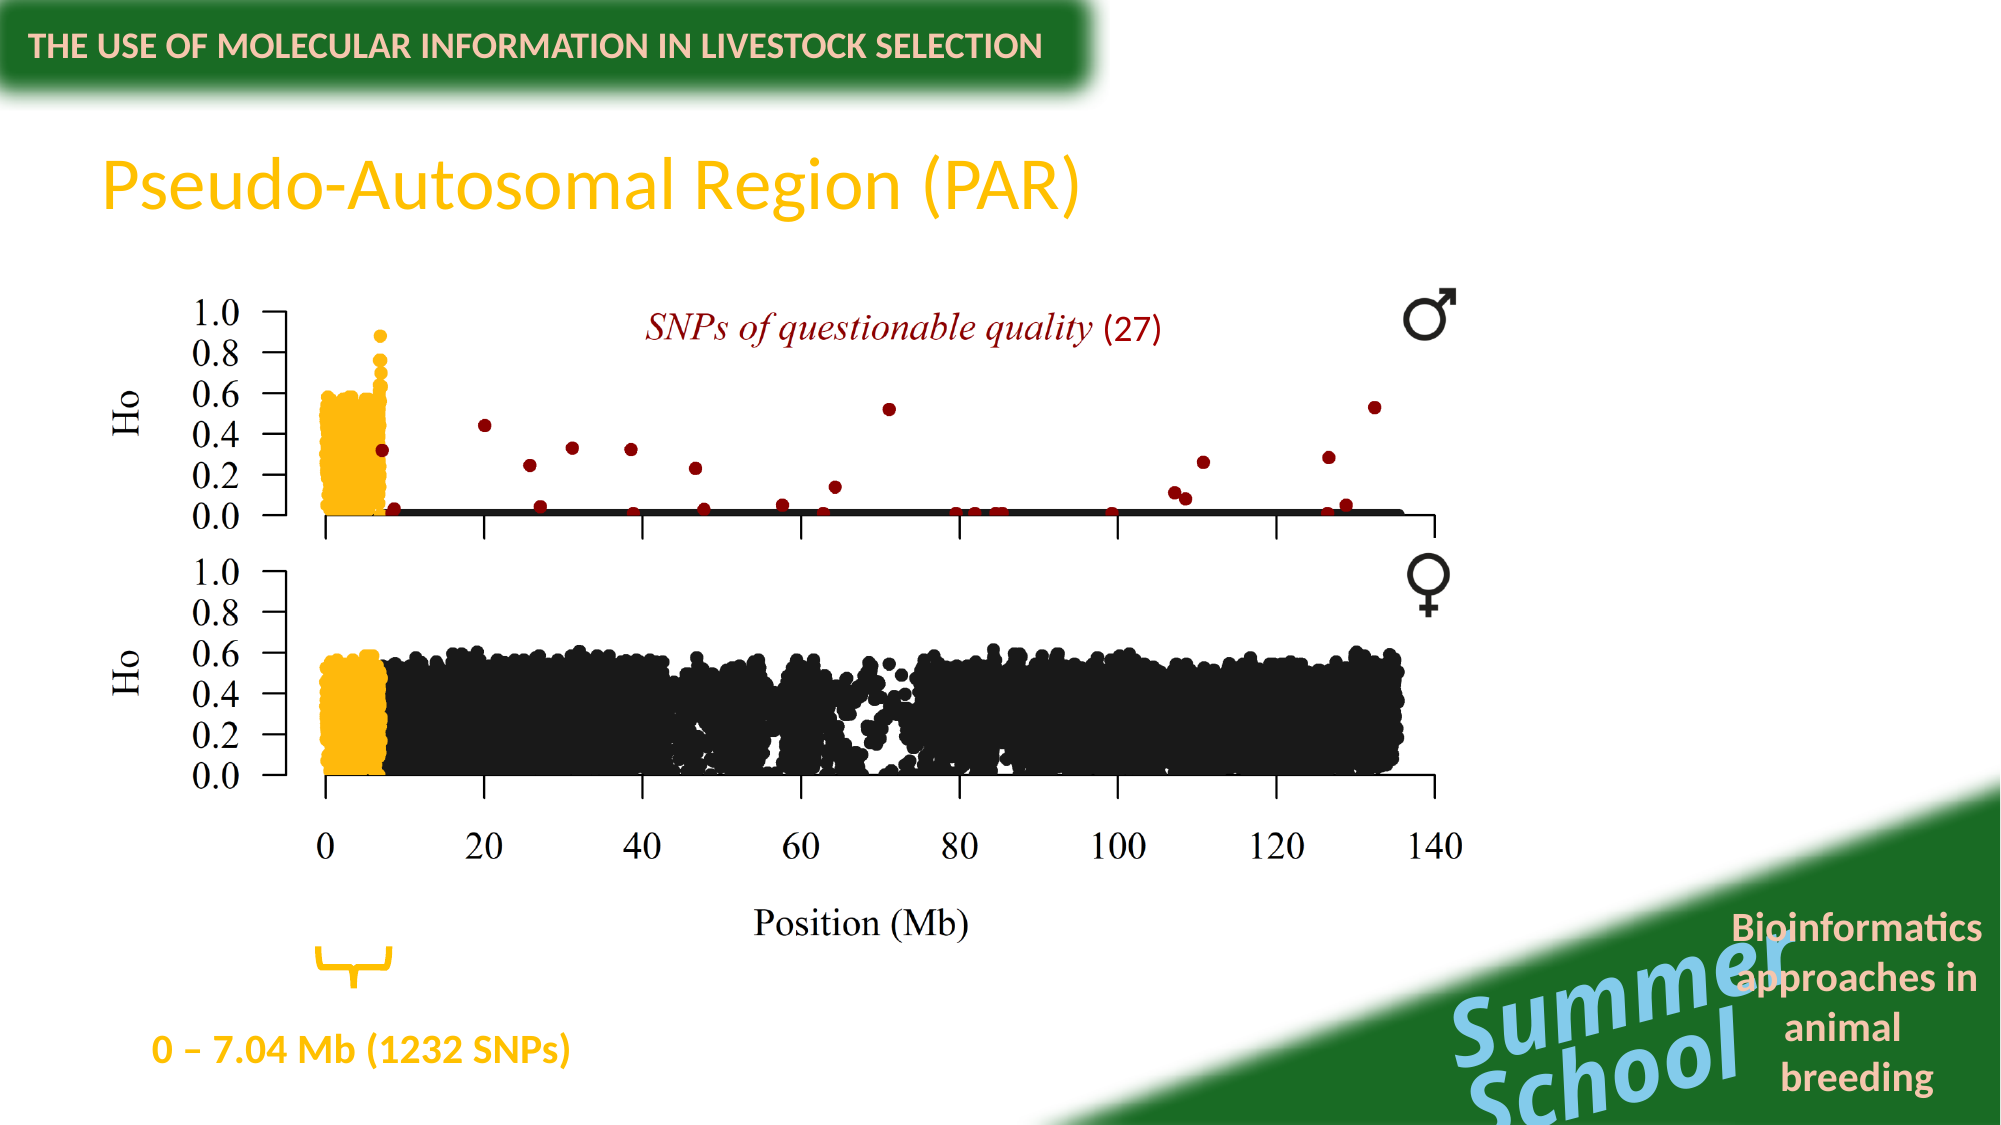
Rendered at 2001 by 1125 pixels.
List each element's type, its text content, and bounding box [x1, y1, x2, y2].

text_box 0 – 7.04 Mb (1232 SNPs) [137, 1014, 588, 1080]
picture [0, 223, 1462, 943]
text_box Pseudo-Autosomal Region (PAR) [86, 127, 1099, 232]
text_box [317, 946, 391, 989]
